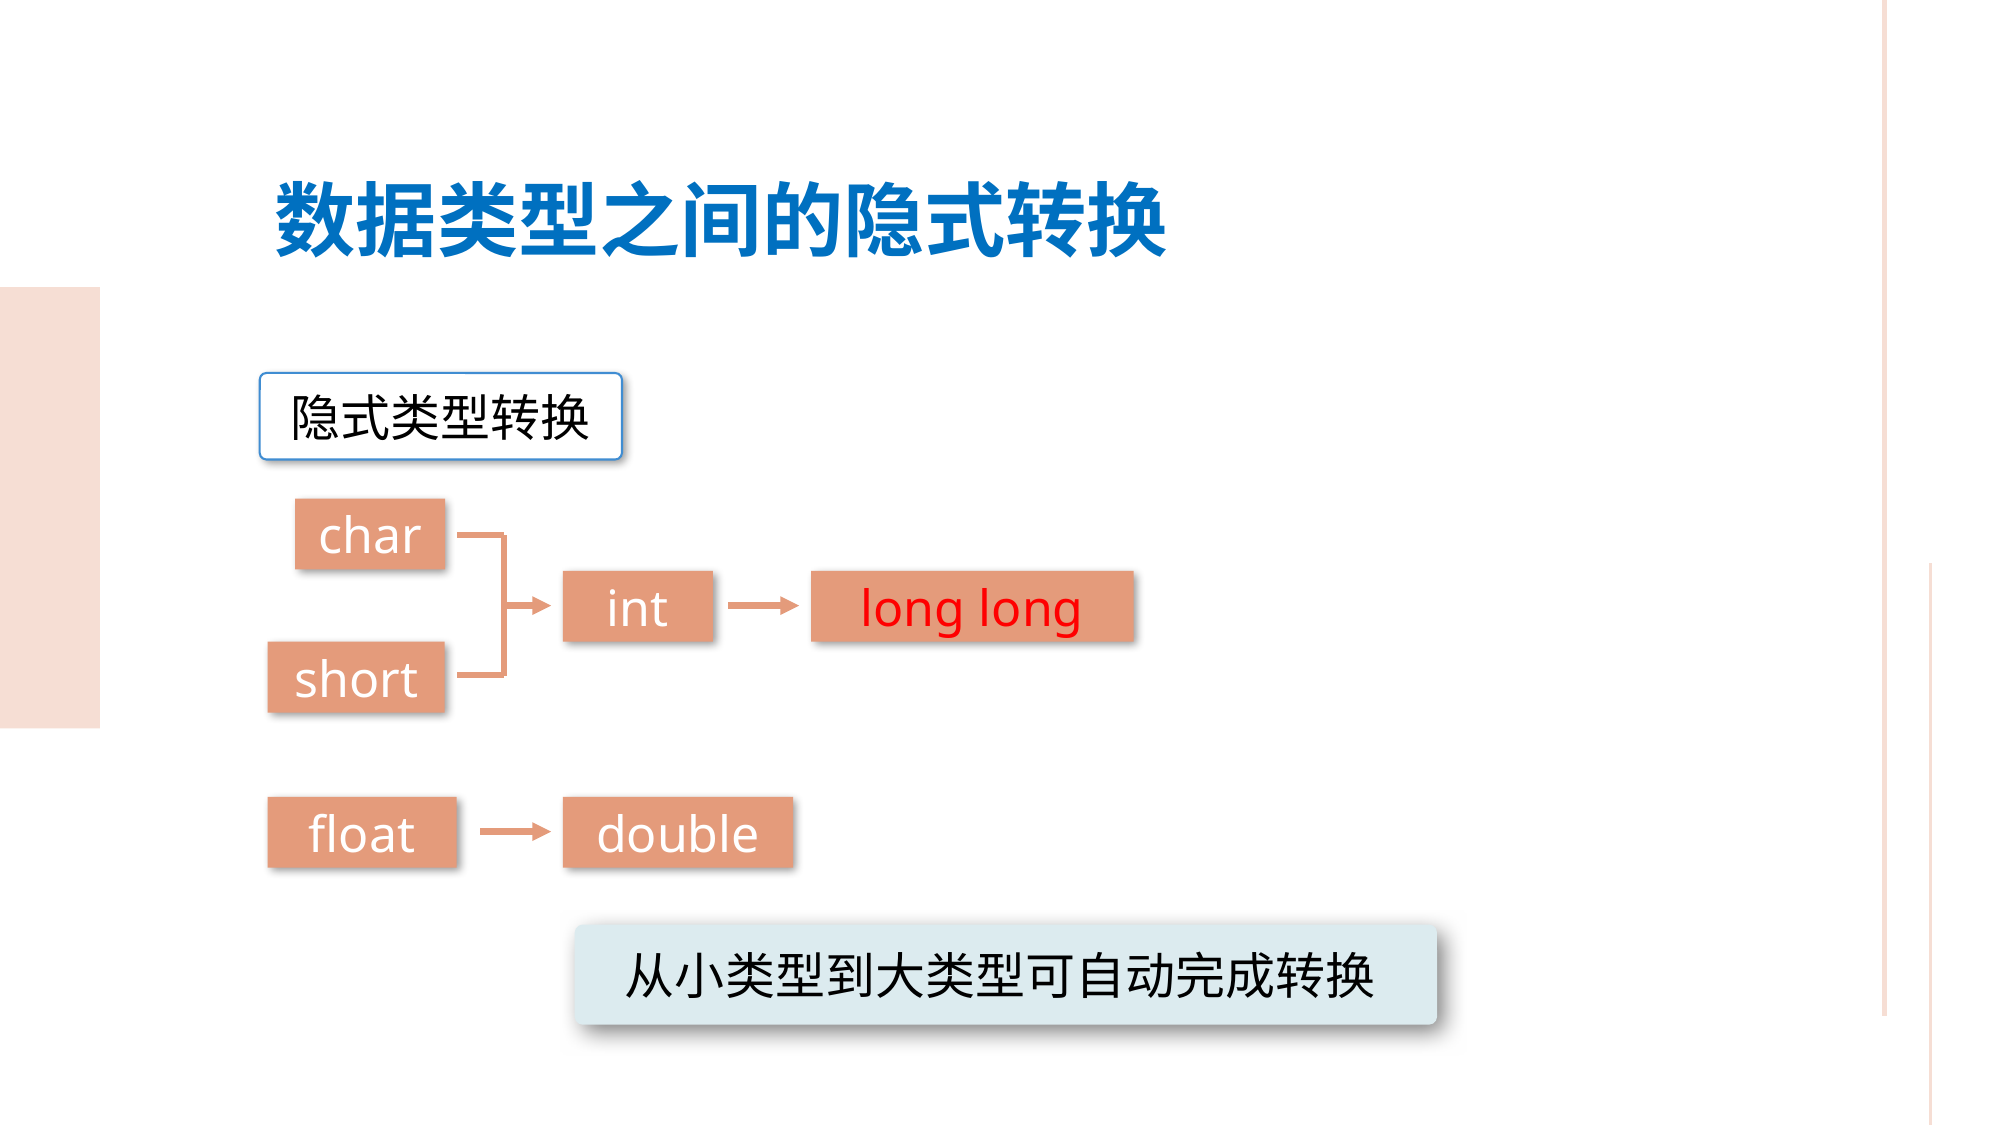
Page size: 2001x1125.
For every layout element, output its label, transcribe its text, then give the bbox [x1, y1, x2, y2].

text_box 隐式类型转换 [258, 371, 624, 461]
text_box float [267, 796, 458, 869]
text_box [574, 924, 1438, 1025]
text_box short [267, 641, 446, 714]
text_box 数据类型之间的隐式转换 [259, 161, 1205, 275]
text_box double [562, 796, 794, 869]
text_box long long [810, 570, 1135, 643]
text_box char [294, 498, 446, 570]
text_box int [562, 570, 714, 643]
text_box 从小类型到大类型可自动完成转换 [610, 937, 1390, 1012]
